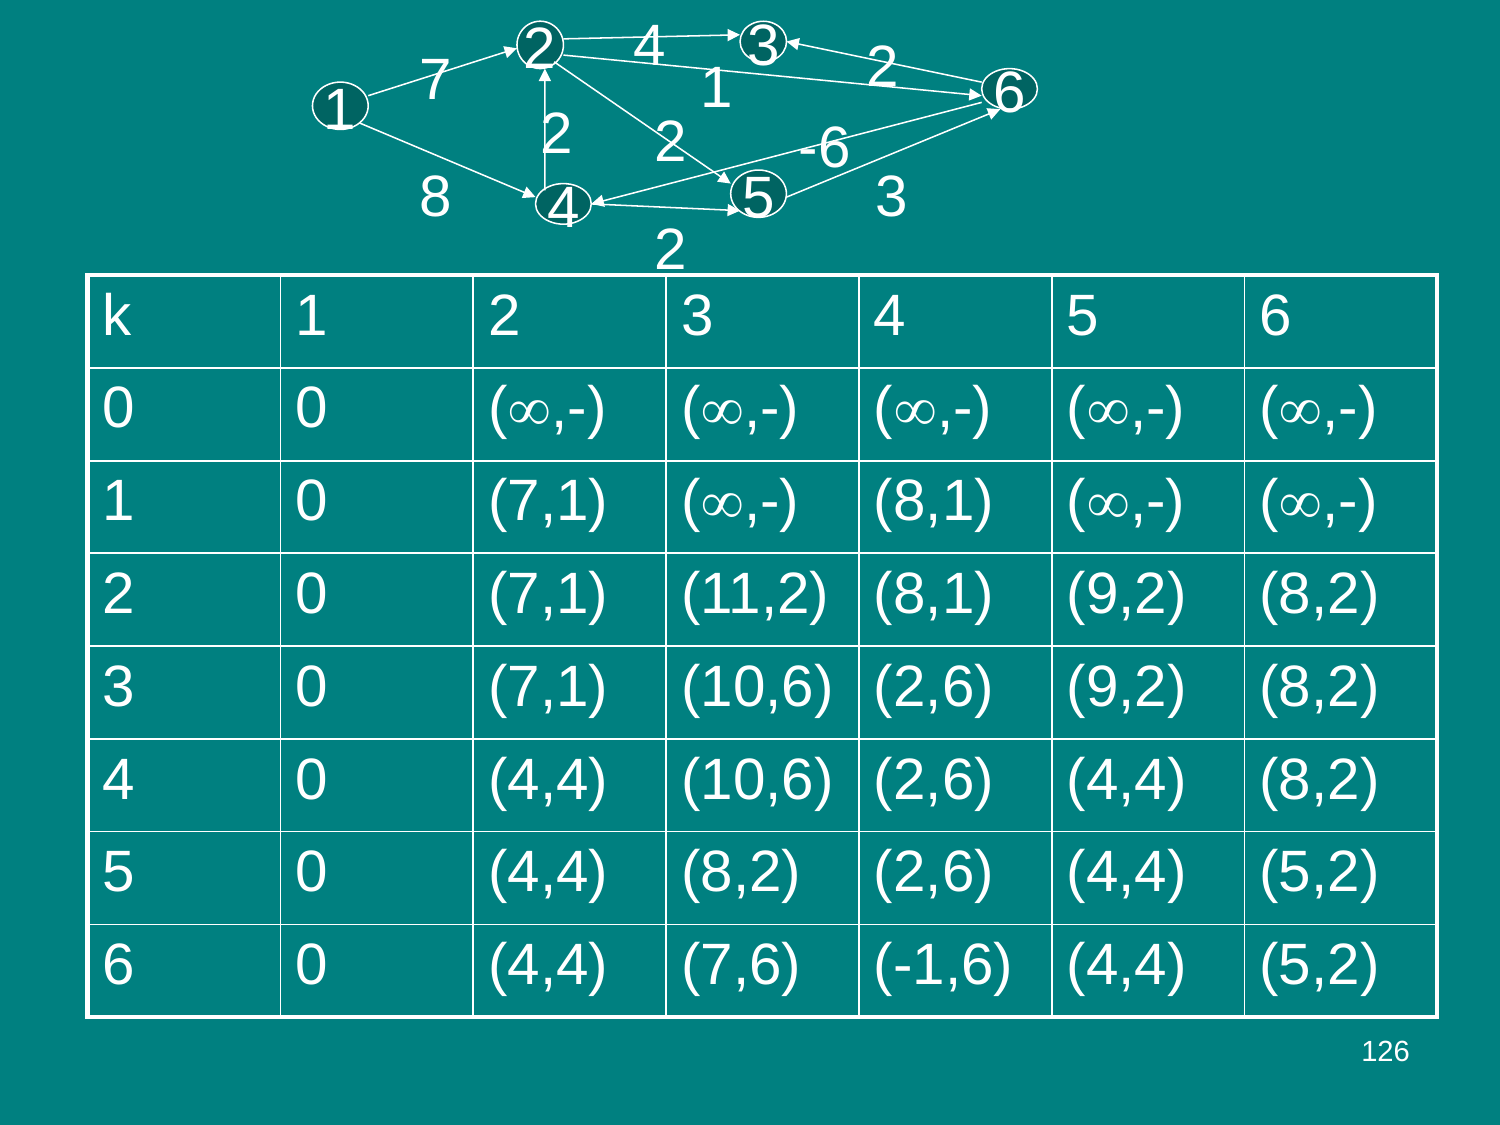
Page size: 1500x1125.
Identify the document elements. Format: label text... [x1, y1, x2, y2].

table_cell (,-) [667, 462, 858, 552]
table_cell 0 [281, 554, 472, 645]
table_cell (4,4) [1053, 925, 1244, 1015]
table_cell 5 [90, 832, 280, 924]
table_cell (4,4) [1053, 832, 1244, 924]
slide_number 126 [1074, 1024, 1426, 1103]
table_cell (7,1) [474, 554, 665, 645]
table_cell (,-) [1245, 462, 1435, 552]
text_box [312, 0, 1038, 251]
table_cell (11,2) [667, 554, 858, 645]
table_cell (,-) [474, 369, 665, 460]
table_cell (2,6) [860, 740, 1051, 831]
table_cell (5,2) [1245, 832, 1435, 924]
table_cell (4,4) [474, 925, 665, 1015]
table_cell 4 [90, 740, 280, 831]
table_header 6 [1245, 277, 1435, 367]
table_cell (8,2) [1245, 647, 1435, 738]
table_cell (,-) [860, 369, 1051, 460]
table_cell 0 [281, 832, 472, 924]
table_cell 3 [90, 647, 280, 738]
table_cell (7,1) [474, 462, 665, 552]
table_header 3 [667, 277, 858, 367]
table_cell (4,4) [1053, 740, 1244, 831]
table_cell 2 [90, 554, 280, 645]
table_cell (8,1) [860, 554, 1051, 645]
table_cell (,-) [1053, 369, 1244, 460]
table_cell (4,4) [474, 740, 665, 831]
table_cell 0 [281, 647, 472, 738]
table_cell (8,1) [860, 462, 1051, 552]
table_cell (-1,6) [860, 925, 1051, 1015]
table_cell (8,2) [1245, 554, 1435, 645]
table_cell 1 [90, 462, 280, 552]
table_cell (8,2) [1245, 740, 1435, 831]
table_cell (4,4) [474, 832, 665, 924]
table_header 5 [1053, 277, 1244, 367]
table_cell (2,6) [860, 832, 1051, 924]
table_cell (2,6) [860, 647, 1051, 738]
table_cell (7,1) [474, 647, 665, 738]
table_cell (,-) [1053, 462, 1244, 552]
table_cell 0 [281, 740, 472, 831]
table_cell (5,2) [1245, 925, 1435, 1015]
table_cell (10,6) [667, 740, 858, 831]
table_cell (,-) [667, 369, 858, 460]
table_cell (7,6) [667, 925, 858, 1015]
table_cell (9,2) [1053, 554, 1244, 645]
table_cell 0 [281, 462, 472, 552]
table_cell 0 [90, 369, 280, 460]
table_cell 6 [90, 925, 280, 1015]
table_header 4 [860, 277, 1051, 367]
table_cell 0 [281, 925, 472, 1015]
table_header 1 [281, 277, 472, 367]
table_header k [90, 277, 280, 367]
table_cell (,-) [1245, 369, 1435, 460]
table_cell (9,2) [1053, 647, 1244, 738]
table_header 2 [474, 277, 665, 367]
table_cell (10,6) [667, 647, 858, 738]
table_cell (8,2) [667, 832, 858, 924]
table_cell 0 [281, 369, 472, 460]
